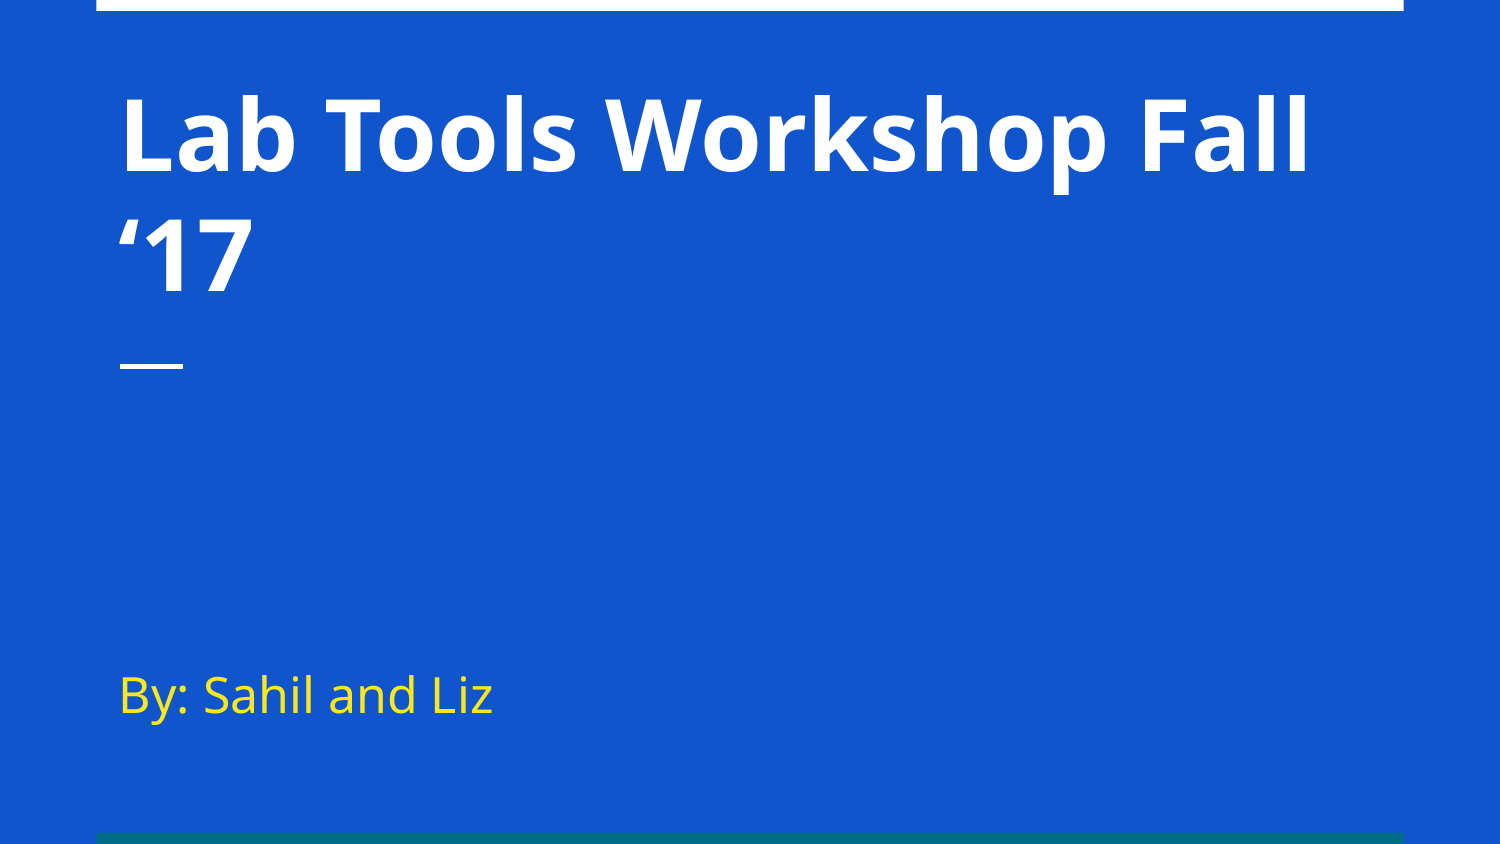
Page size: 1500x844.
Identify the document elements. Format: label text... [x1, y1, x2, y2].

subtitle By: Sahil and Liz [103, 529, 1399, 739]
title Lab Tools Workshop Fall ‘17 [103, 22, 1444, 327]
